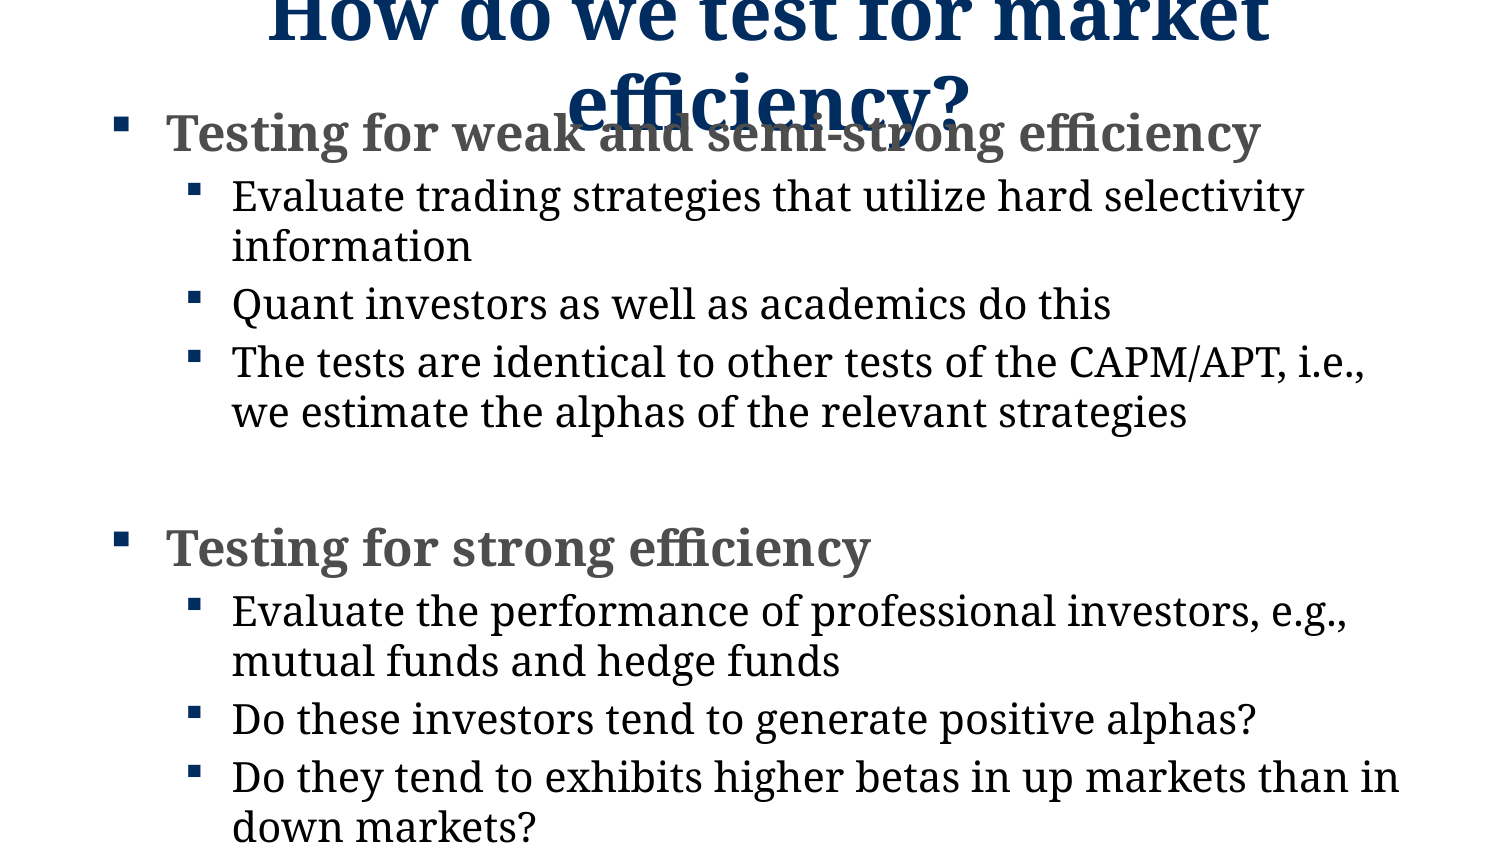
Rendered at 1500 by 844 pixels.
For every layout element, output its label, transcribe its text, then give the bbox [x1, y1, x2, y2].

title How do we test for market efficiency? [94, 20, 1445, 91]
list Testing for weak and semi-strong efficiency Evaluate trading strategies that utilize hard selectivity information Quant investors as well as academics do this The tests are identical to other tests of the CAPM/APT, i.e., we estimate the alphas of the relevant strategies Testing for strong efficiency Evaluate the performance of professional investors, e.g., mutual funds and hedge funds Do these investors tend to generate positive alphas? Do they tend to exhibits higher betas in up markets than in down markets? [94, 93, 1445, 822]
